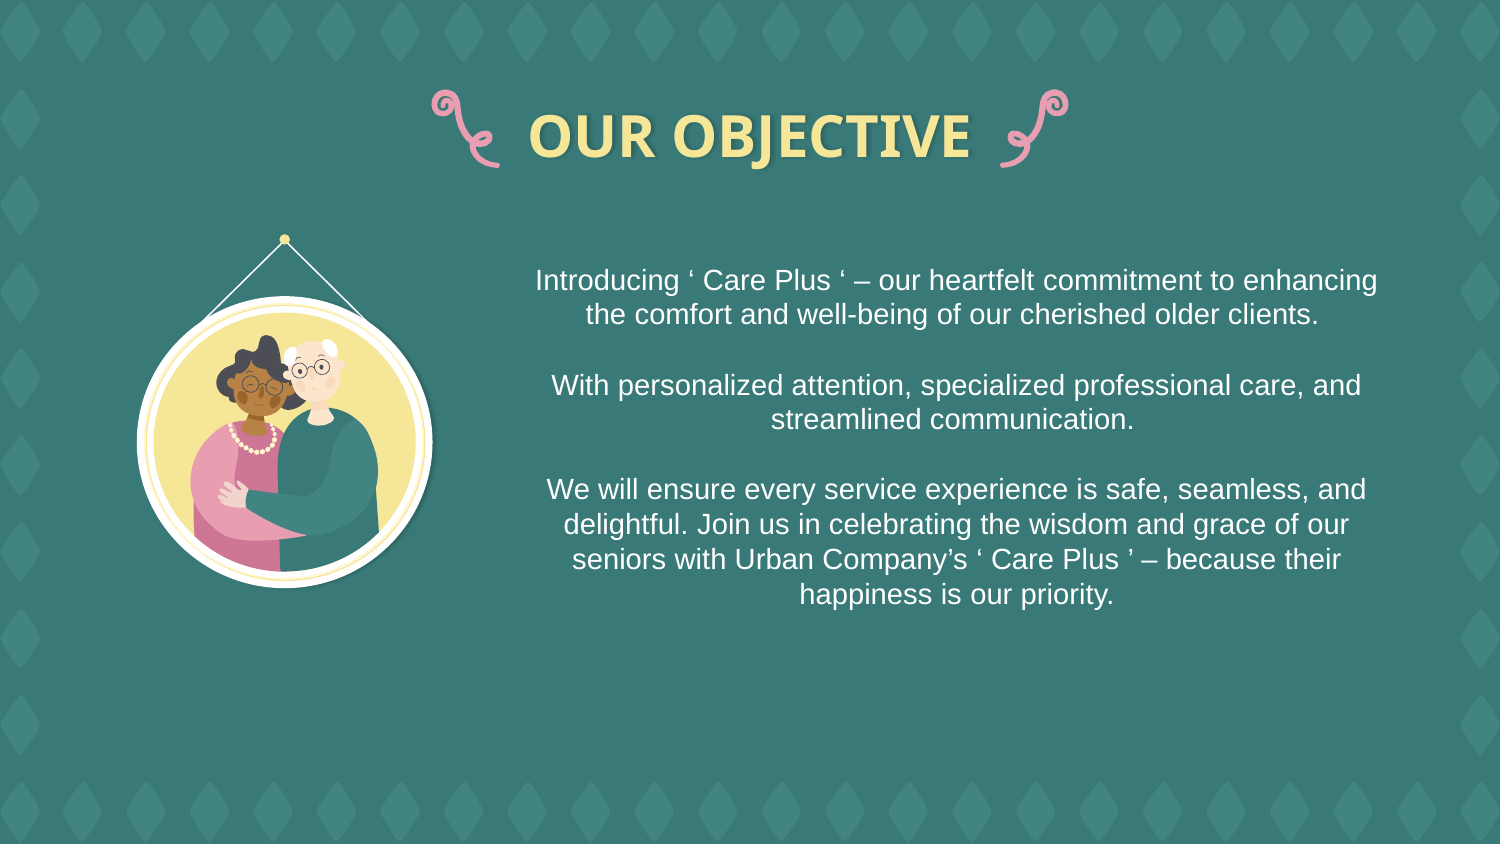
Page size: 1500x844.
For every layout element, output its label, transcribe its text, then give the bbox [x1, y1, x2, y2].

text_box [433, 91, 467, 139]
text_box [1038, 91, 1067, 132]
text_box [136, 233, 433, 589]
text_box Introducing ‘ Care Plus ‘ – our heartfelt commitment to enhancing the comfort and well-being of our cherished older clients. With personalized attention, specialized professional care, and streamlined communication. We will ensure every service experience is safe, seamless, and delightful. Join us in celebrating the wisdom and grace of our seniors with Urban Company’s ‘ Care Plus ’ – because their happiness is our priority. [504, 245, 1411, 665]
title OUR OBJECTIVE [467, 86, 1033, 183]
